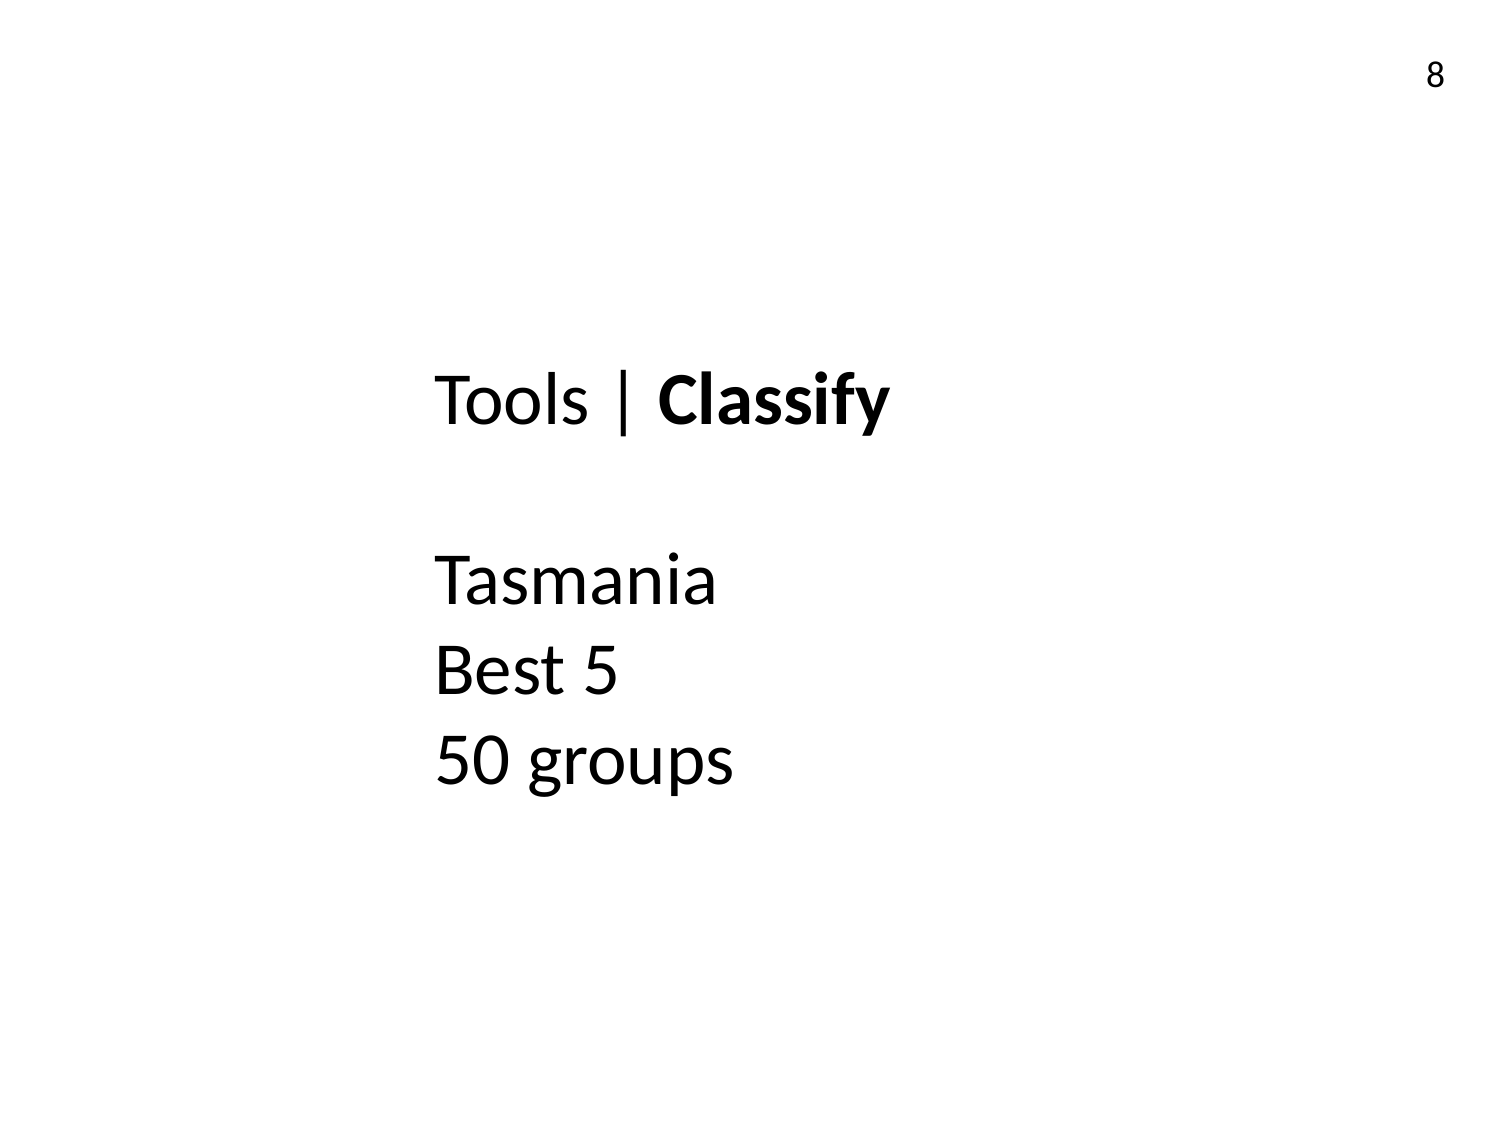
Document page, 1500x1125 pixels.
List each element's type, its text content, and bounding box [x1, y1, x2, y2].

text_box 8 [1411, 42, 1459, 103]
title Tools | Classify Tasmania Best 5 50 groups [419, 278, 1034, 870]
